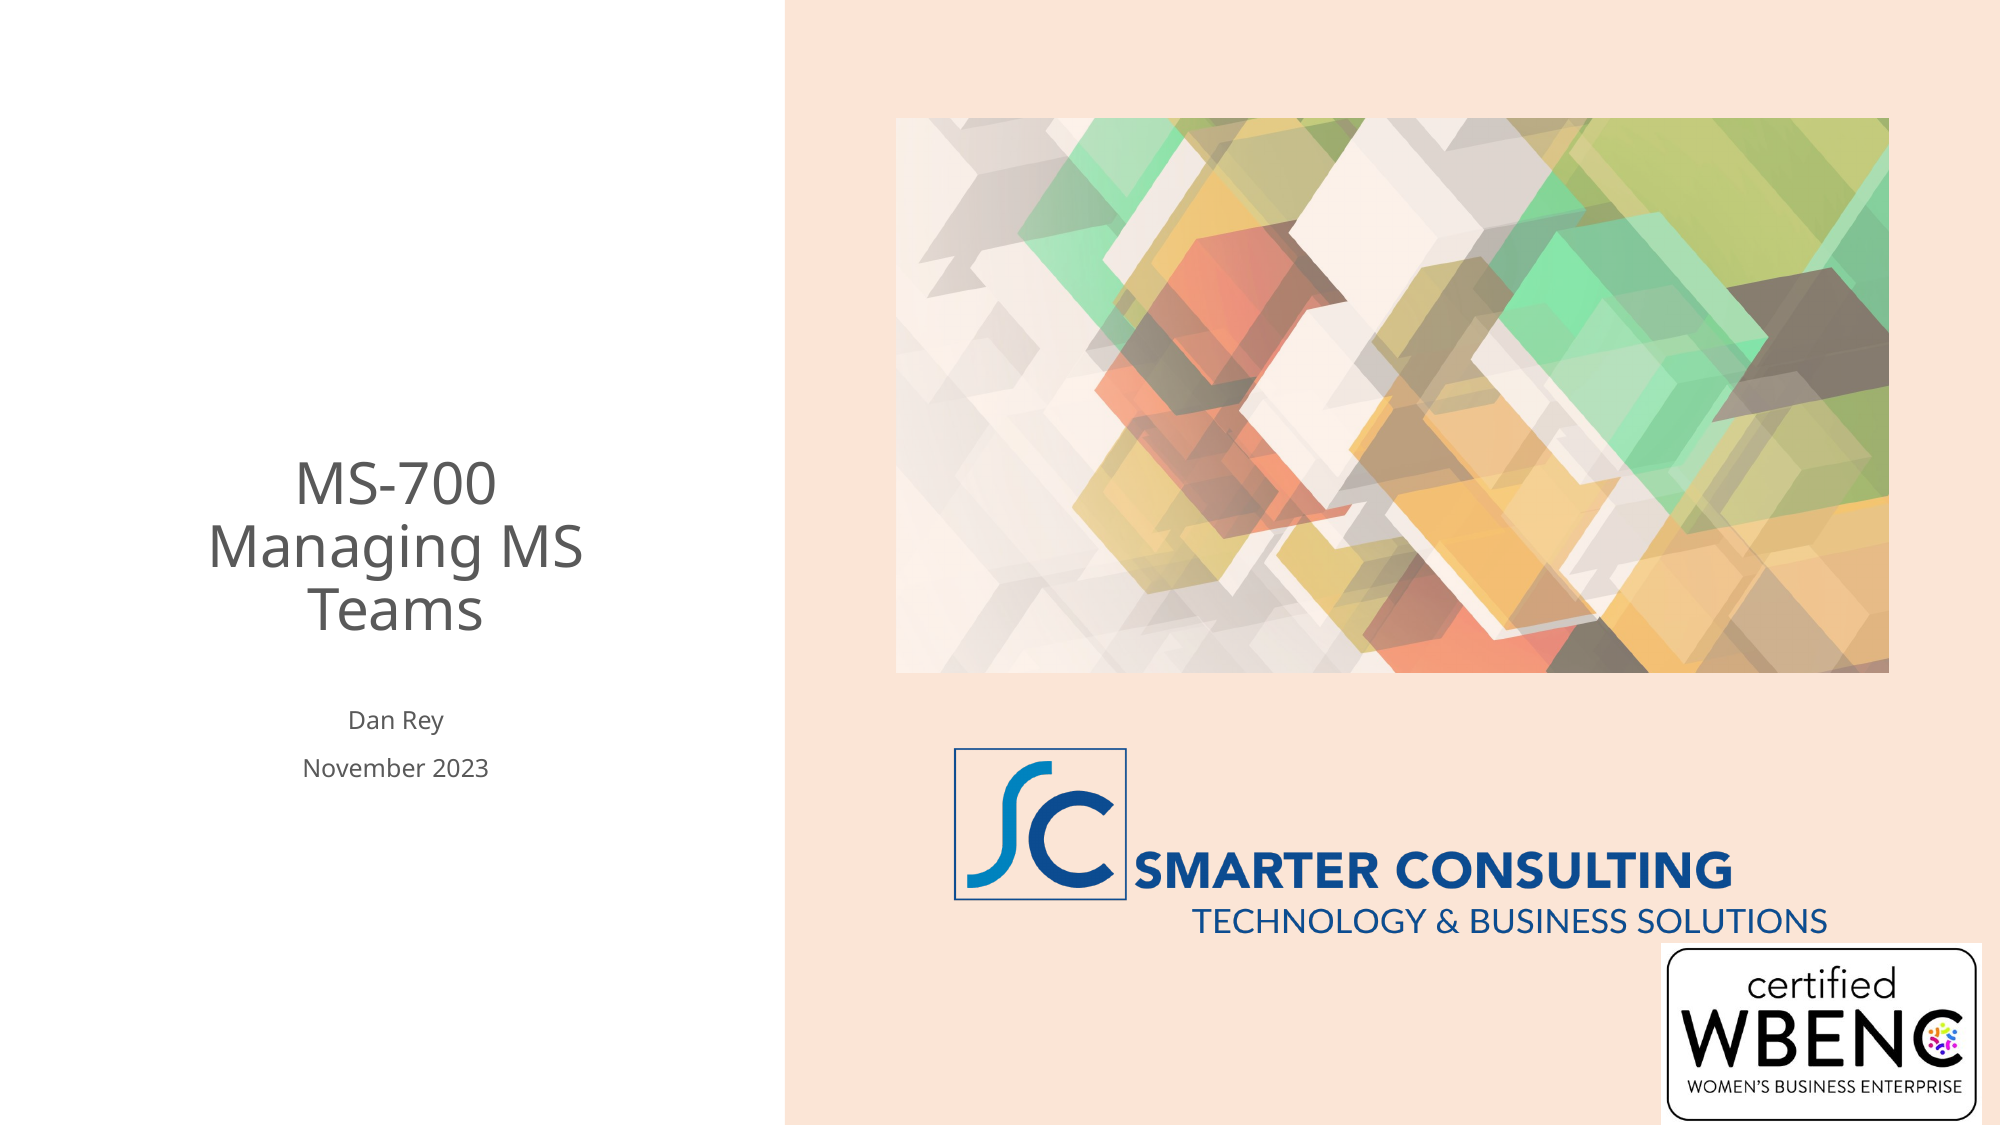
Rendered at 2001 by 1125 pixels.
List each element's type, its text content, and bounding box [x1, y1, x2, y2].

picture [896, 682, 1982, 1125]
subtitle Dan Rey November 2023 [153, 700, 639, 1014]
picture [896, 118, 1889, 673]
title MS-700 Managing MS Teams [153, 111, 639, 651]
text_box [0, 0, 784, 1125]
text_box [784, 0, 2000, 1125]
